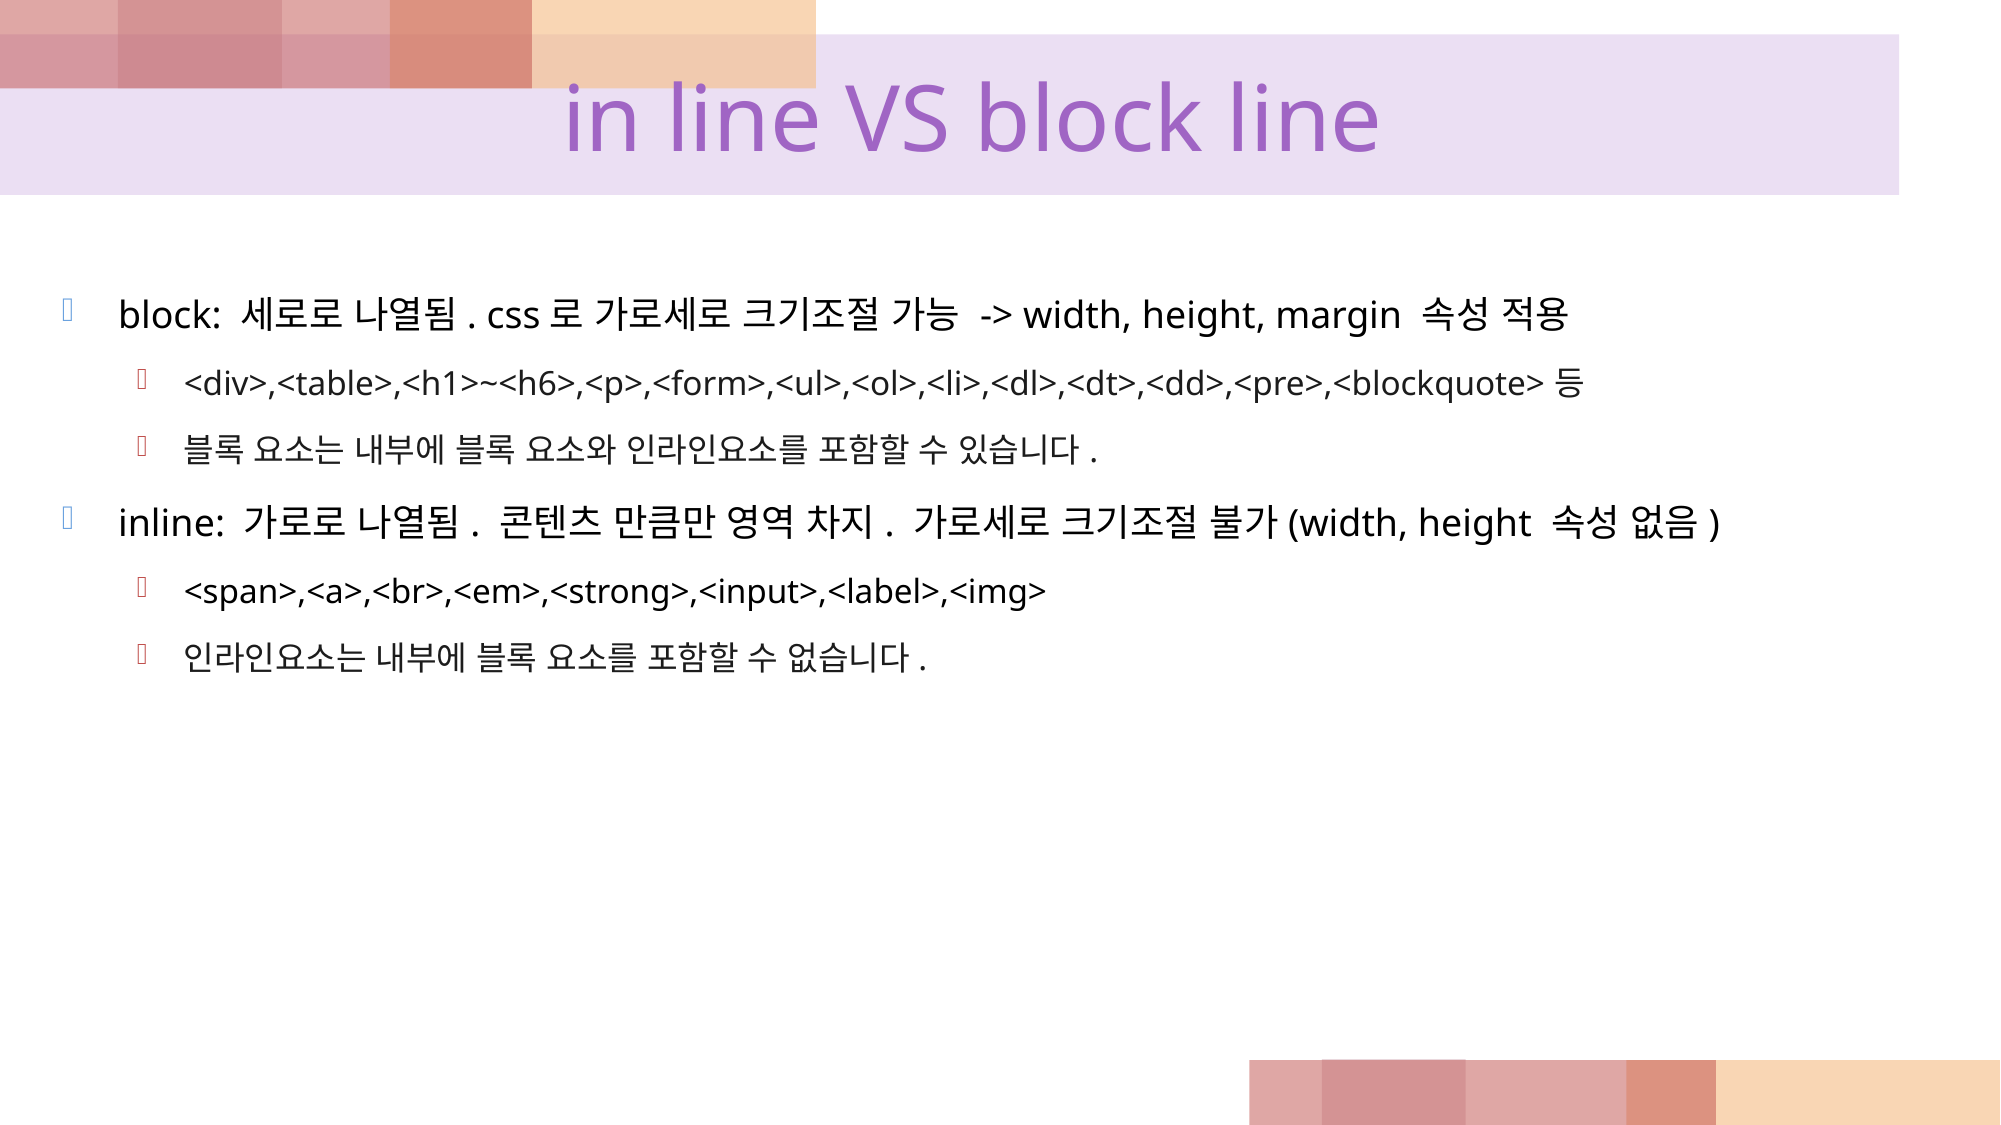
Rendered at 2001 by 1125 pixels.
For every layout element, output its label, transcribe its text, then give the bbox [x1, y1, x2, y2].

list block: 세로로 나열됨. css로 가로세로 크기조절 가능 -> width, height, margin 속성 적용 <div>,<table>,<h1>~<h6>,<p>,<form>,<ul>,<ol>,<li>,<dl>,<dt>,<dd>,<pre>,<blockquote>등 블록 요소는 내부에 블록 요소와 인라인요소를 포함할 수 있습니다. inline: 가로로 나열됨. 콘텐츠 만큼만 영역 차지. 가로세로 크기조절 불가(width, height 속성 없음) <span>,<a>,<br>,<em>,<strong>,<input>,<label>,<img> 인라인요소는 내부에 블록 요소를 포함할 수 없습니다. [46, 208, 1900, 1058]
title in line VS block line [46, 36, 1900, 194]
